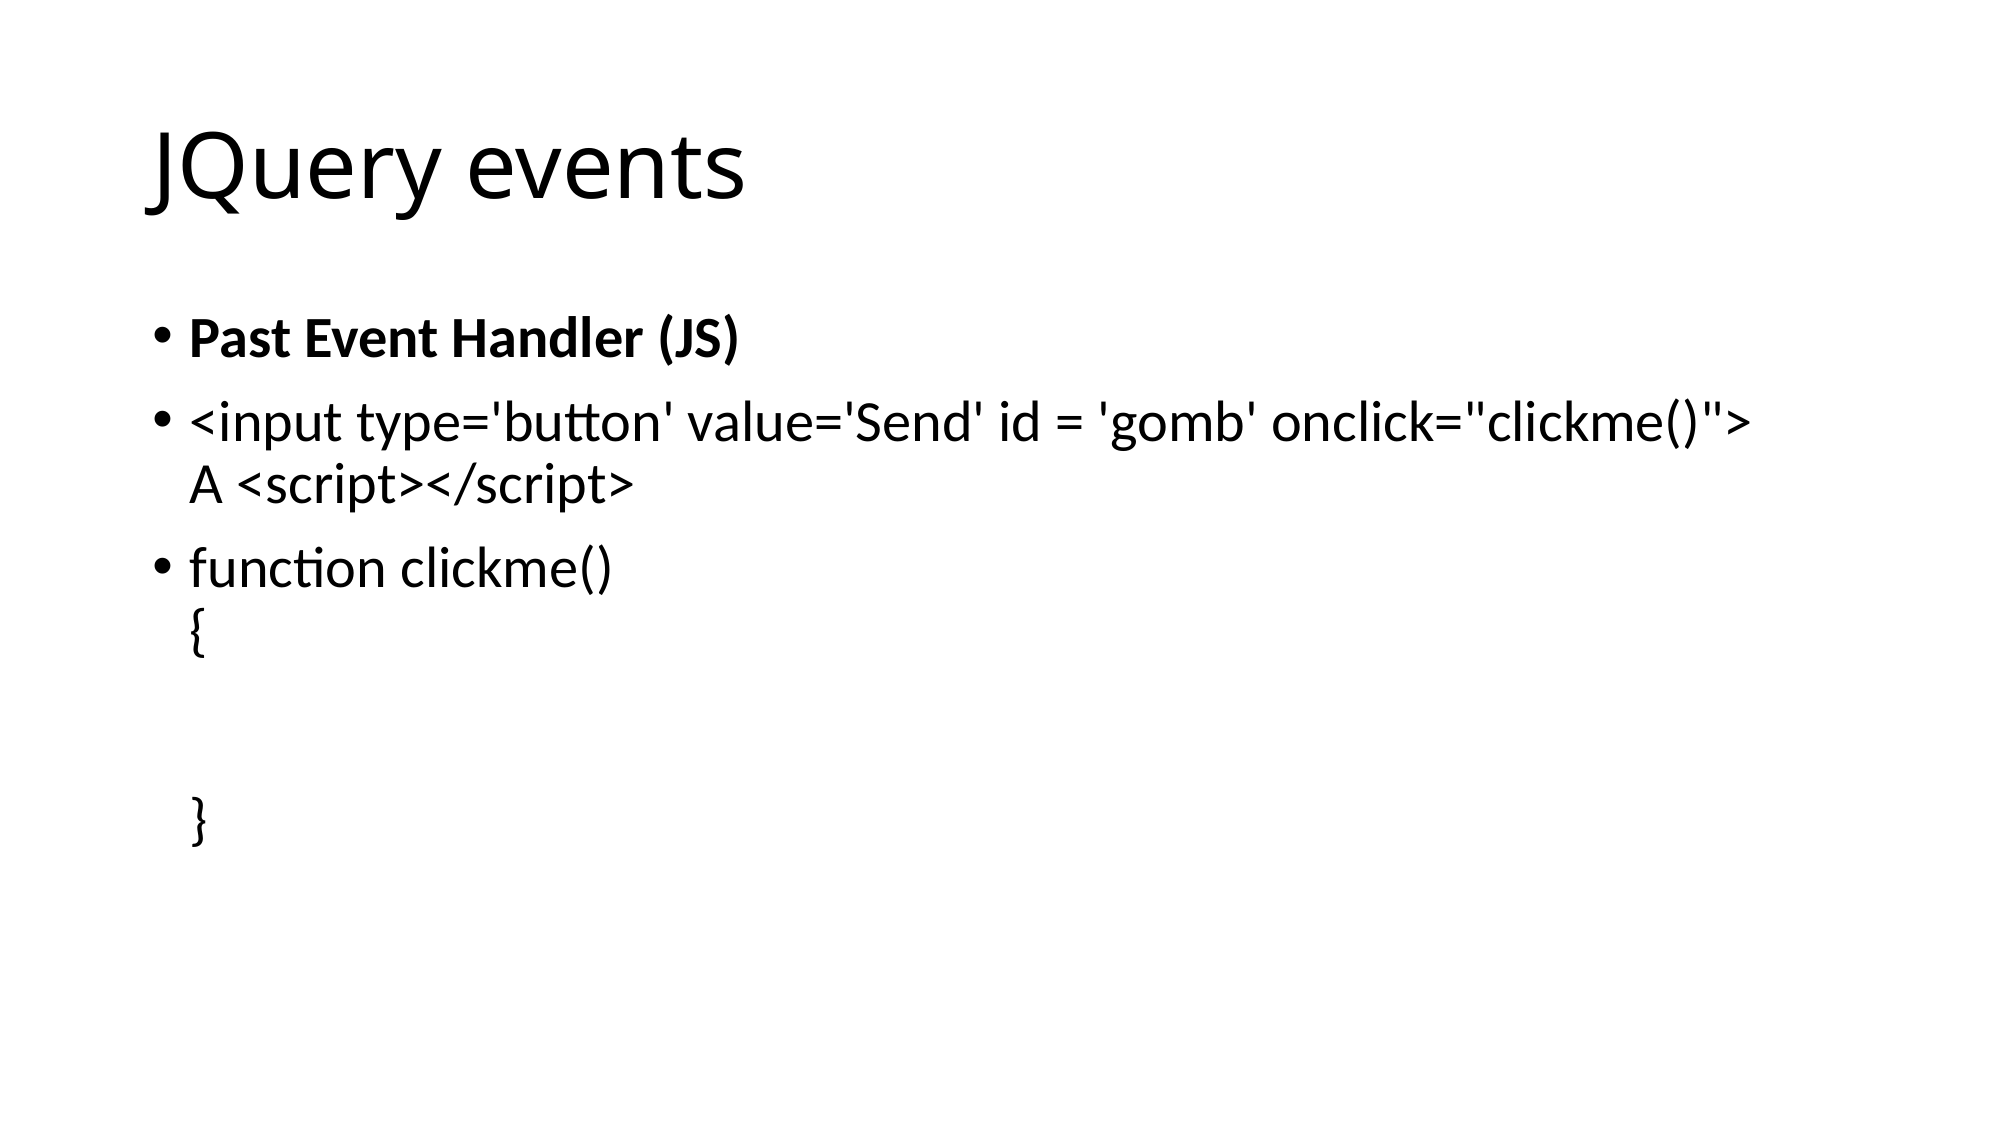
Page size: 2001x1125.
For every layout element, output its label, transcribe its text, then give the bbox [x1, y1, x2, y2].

title JQuery events [137, 59, 1863, 278]
list Past Event Handler (JS) <input type='button' value='Send' id = 'gomb' onclick="clickme()"> A <script></script> function clickme() { } [137, 299, 1863, 1014]
